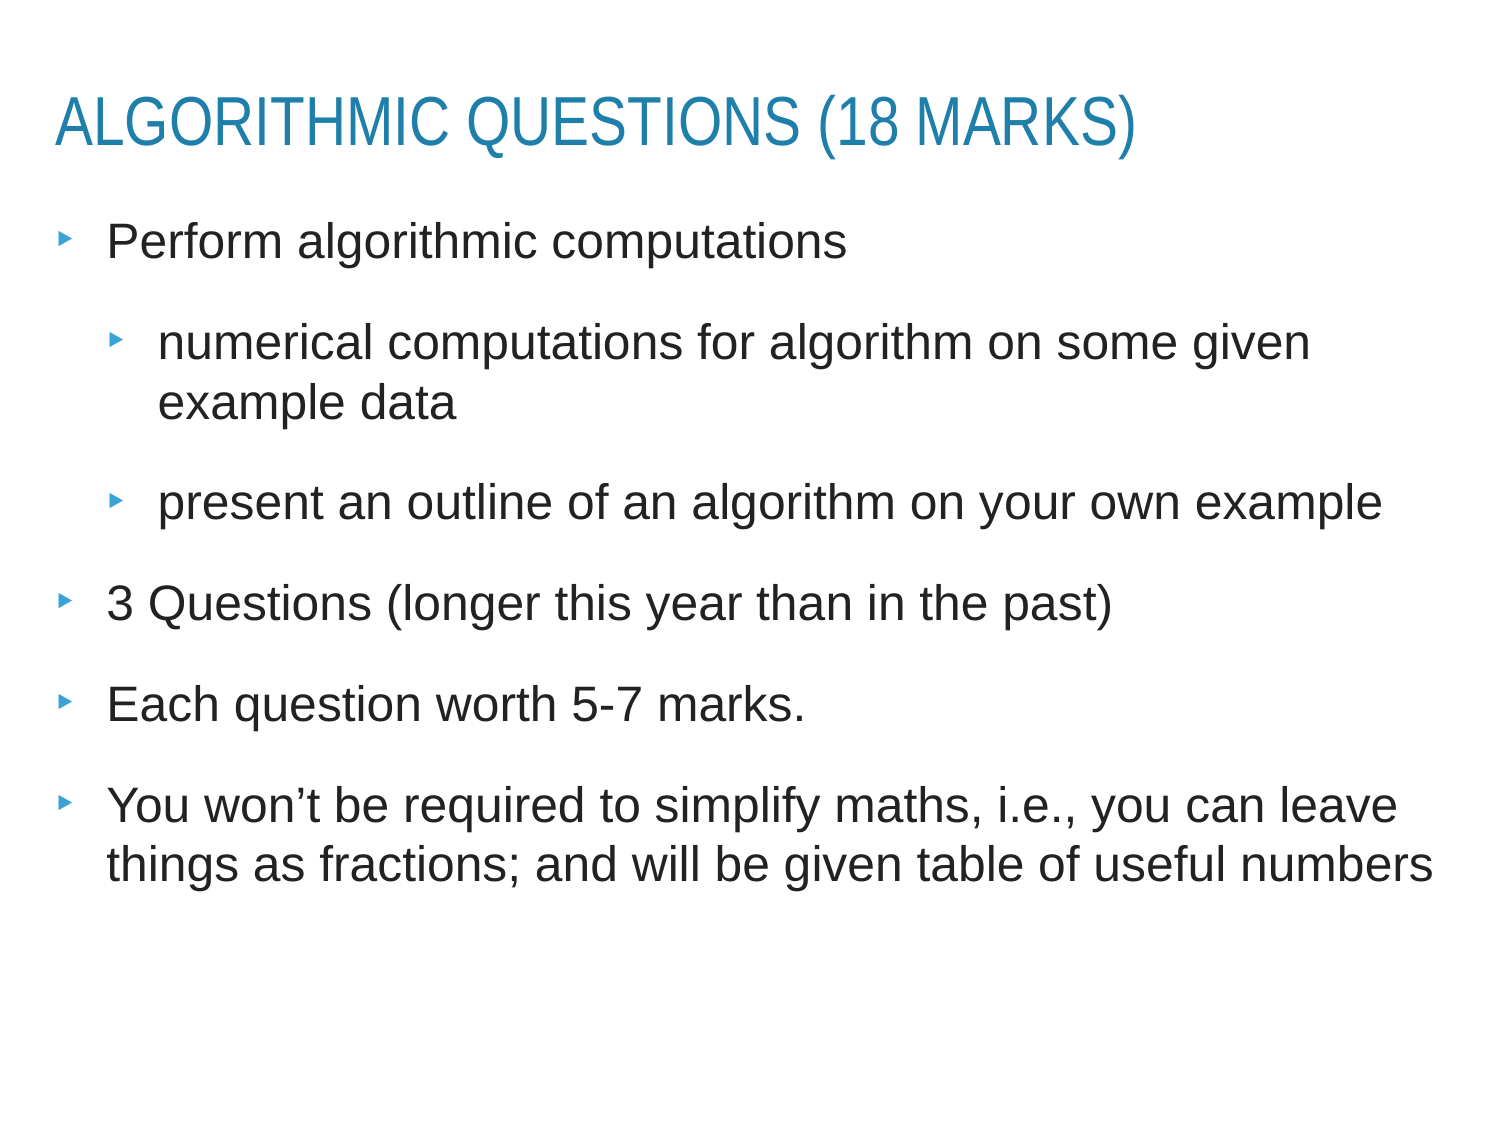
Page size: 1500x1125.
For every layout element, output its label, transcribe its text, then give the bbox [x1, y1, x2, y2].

title Algorithmic questions (18 marks) [46, 82, 1454, 168]
list Perform algorithmic computations numerical computations for algorithm on some given example data present an outline of an algorithm on your own example 3 Questions (longer this year than in the past) Each question worth 5-7 marks. You won’t be required to simplify maths, i.e., you can leave things as fractions; and will be given table of useful numbers [46, 200, 1454, 1022]
